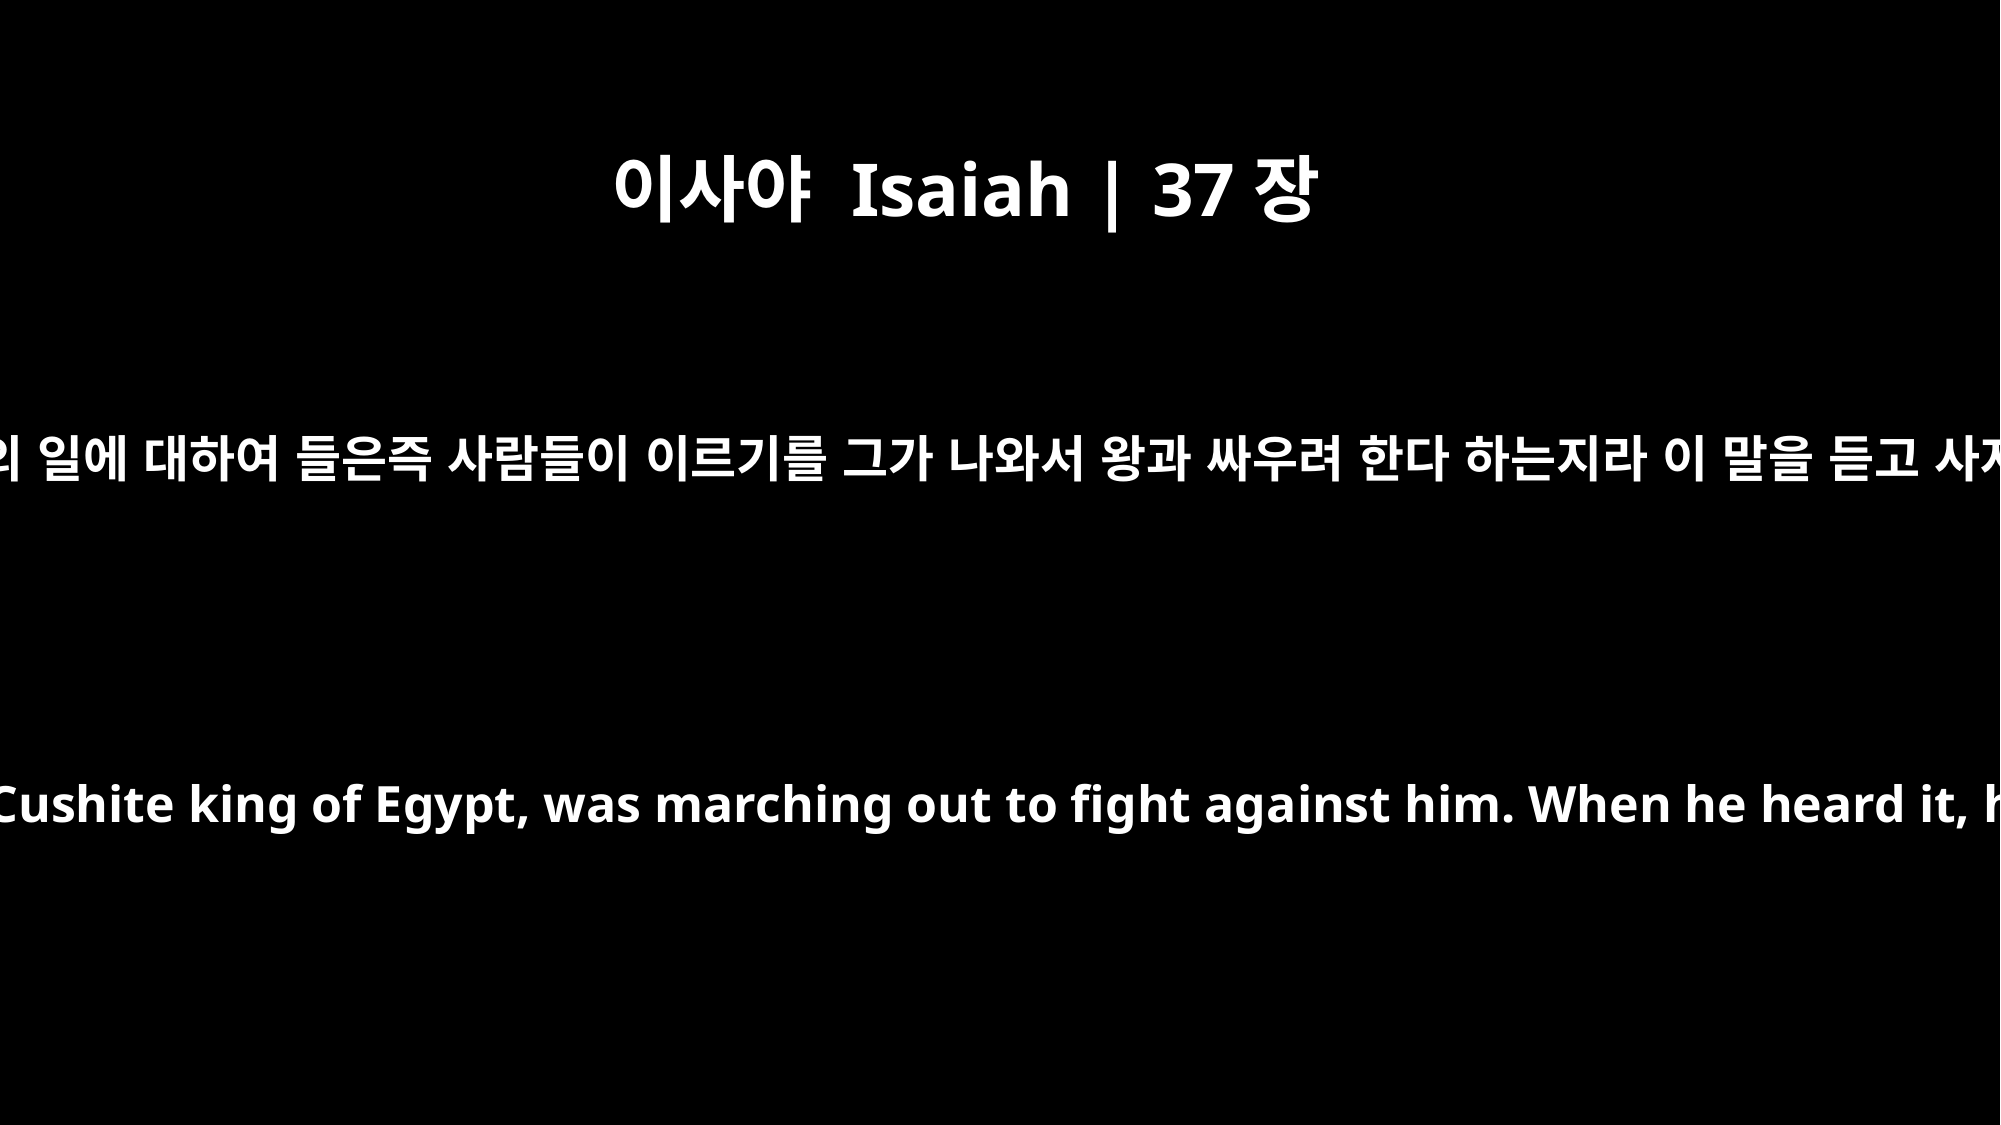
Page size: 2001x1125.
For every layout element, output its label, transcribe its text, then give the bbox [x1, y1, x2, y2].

text_box 9 그 때에 앗수르 왕이 구스 왕 디르하가의 일에 대하여 들은즉 사람들이 이르기를 그가 나와서 왕과 싸우려 한다 하는지라 이 말을 듣고 사자들을 히스기야에게 보내며 이르되 [0, 359, 2000, 495]
text_box Now Sennacherib received a report that Tirhakah, the Cushite king of Egypt, was marching out to fight against him. When he heard it, he sent messengers to Hezekiah with this word: [0, 764, 2000, 840]
text_box 이사야 Isaiah | 37장 [596, 136, 1336, 239]
